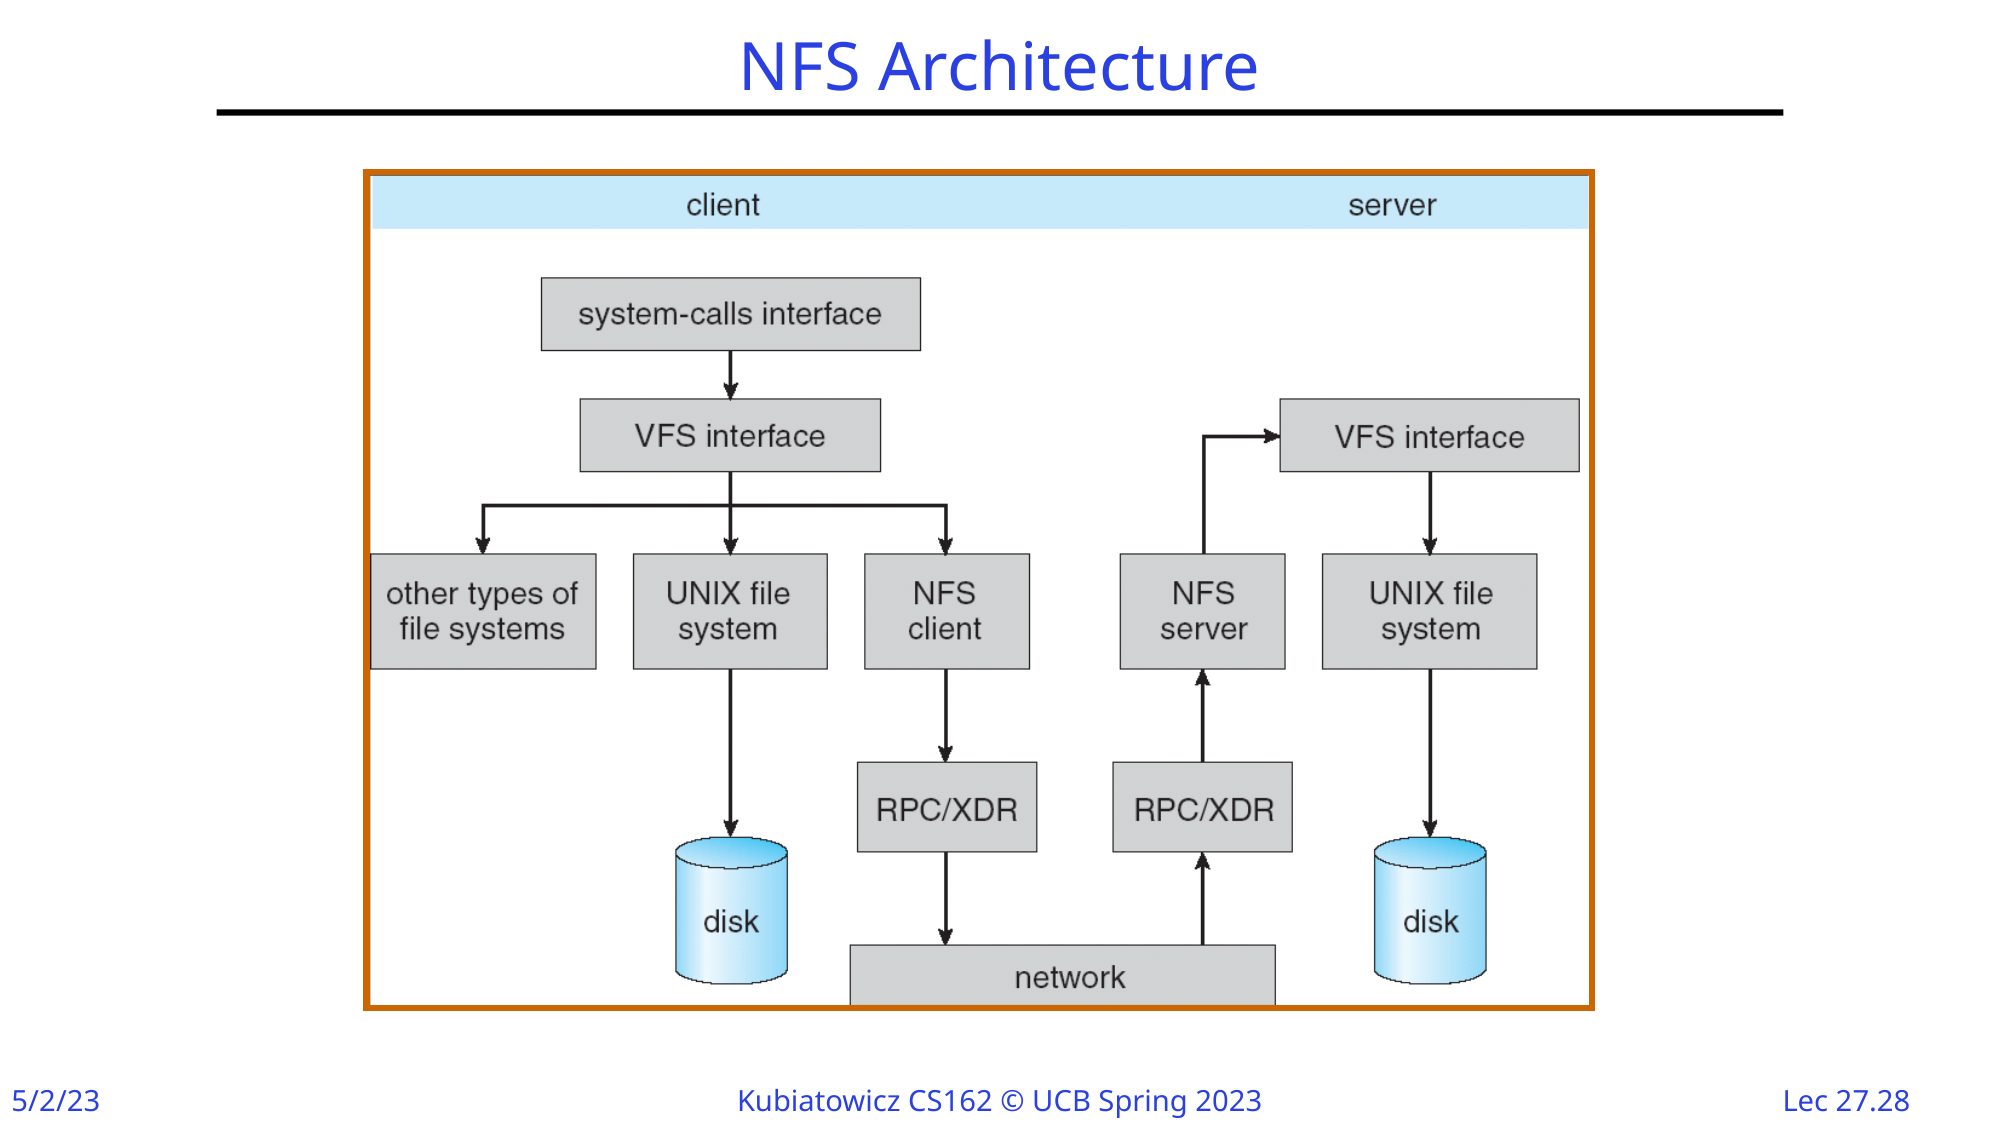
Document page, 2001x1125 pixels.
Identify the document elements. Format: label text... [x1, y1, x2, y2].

picture [369, 174, 1589, 1005]
title NFS Architecture [216, 24, 1784, 113]
